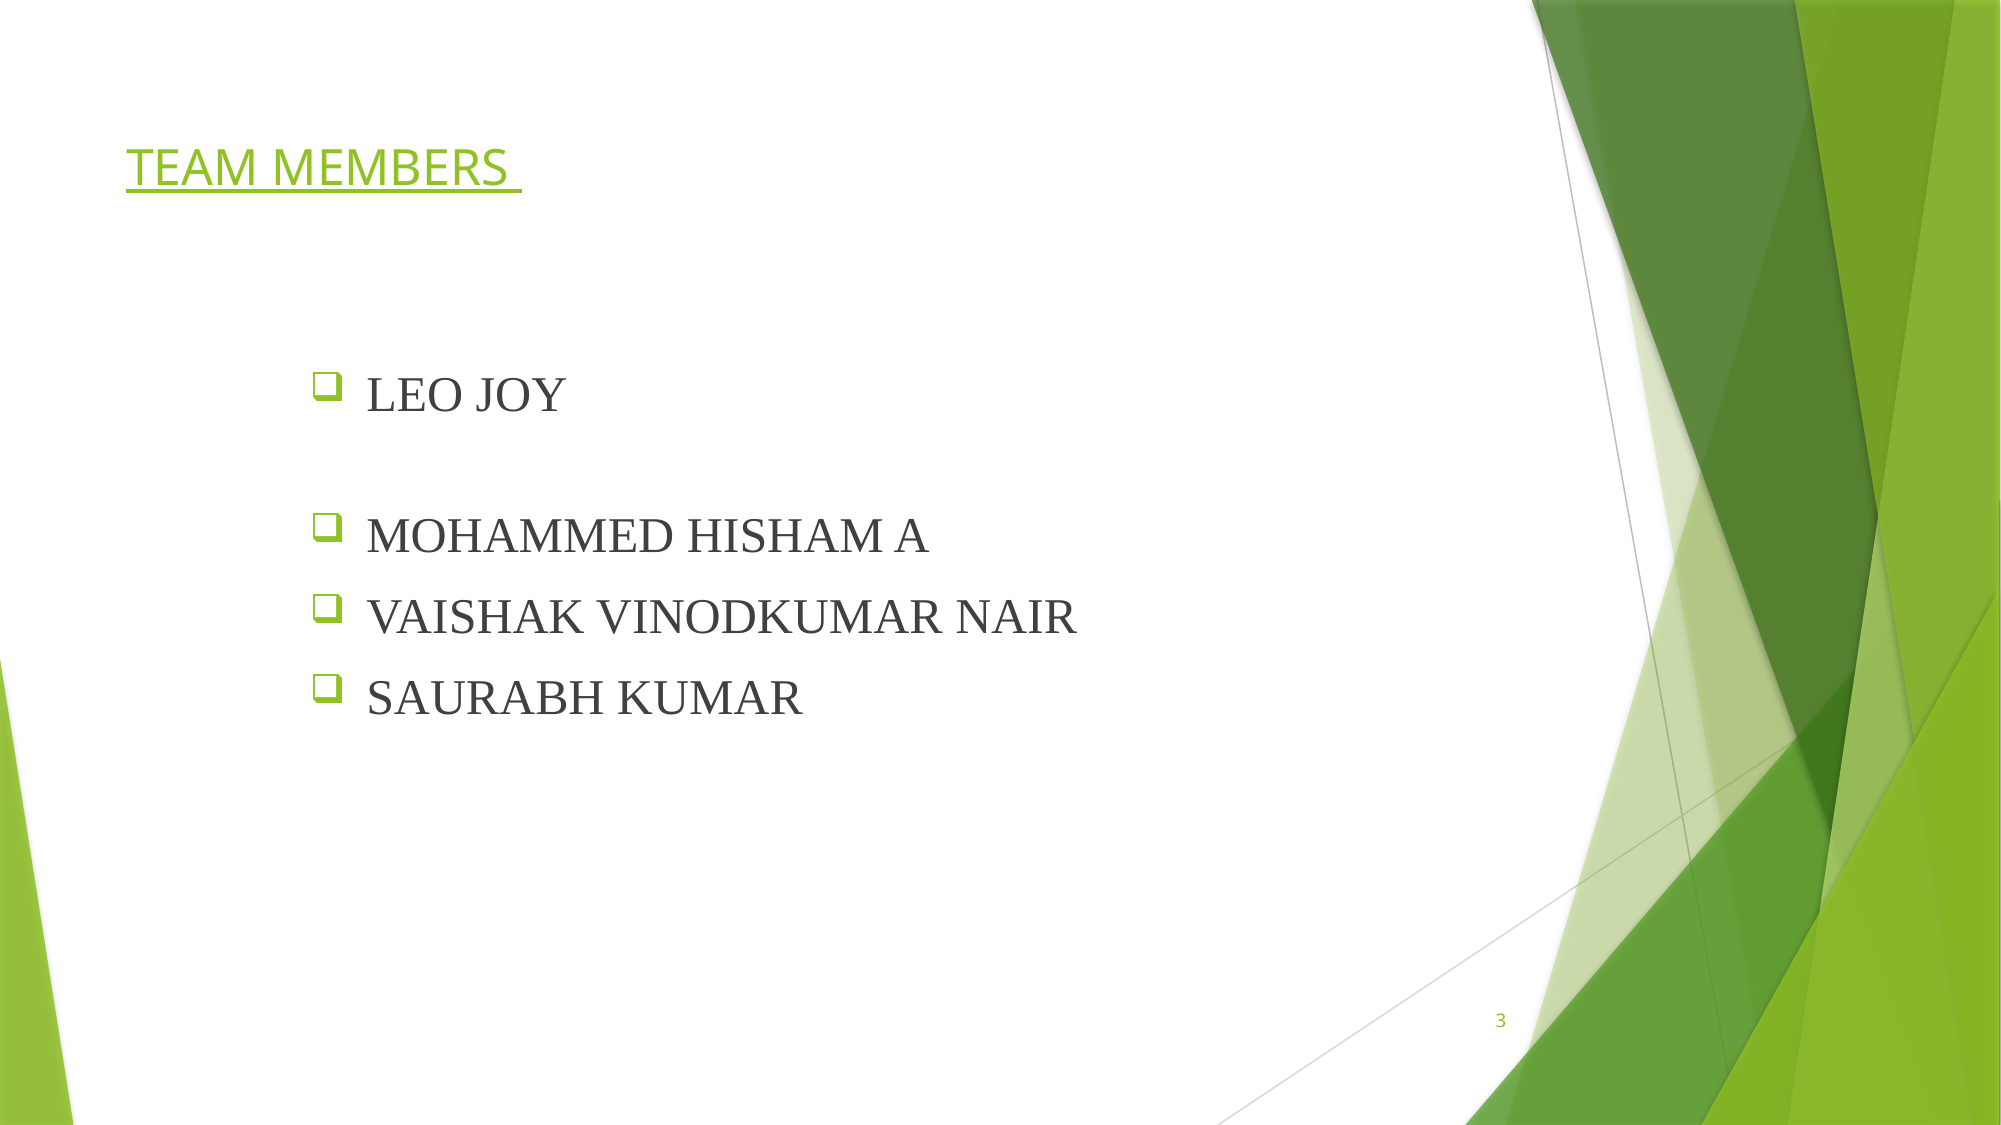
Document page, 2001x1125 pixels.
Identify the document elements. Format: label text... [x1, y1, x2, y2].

list LEO JOY MOHAMMED HISHAM A VAISHAK VINODKUMAR NAIR SAURABH KUMAR [294, 354, 1706, 992]
title TEAM MEMBERS [111, 127, 1522, 345]
slide_number 3 [1409, 991, 1522, 1051]
